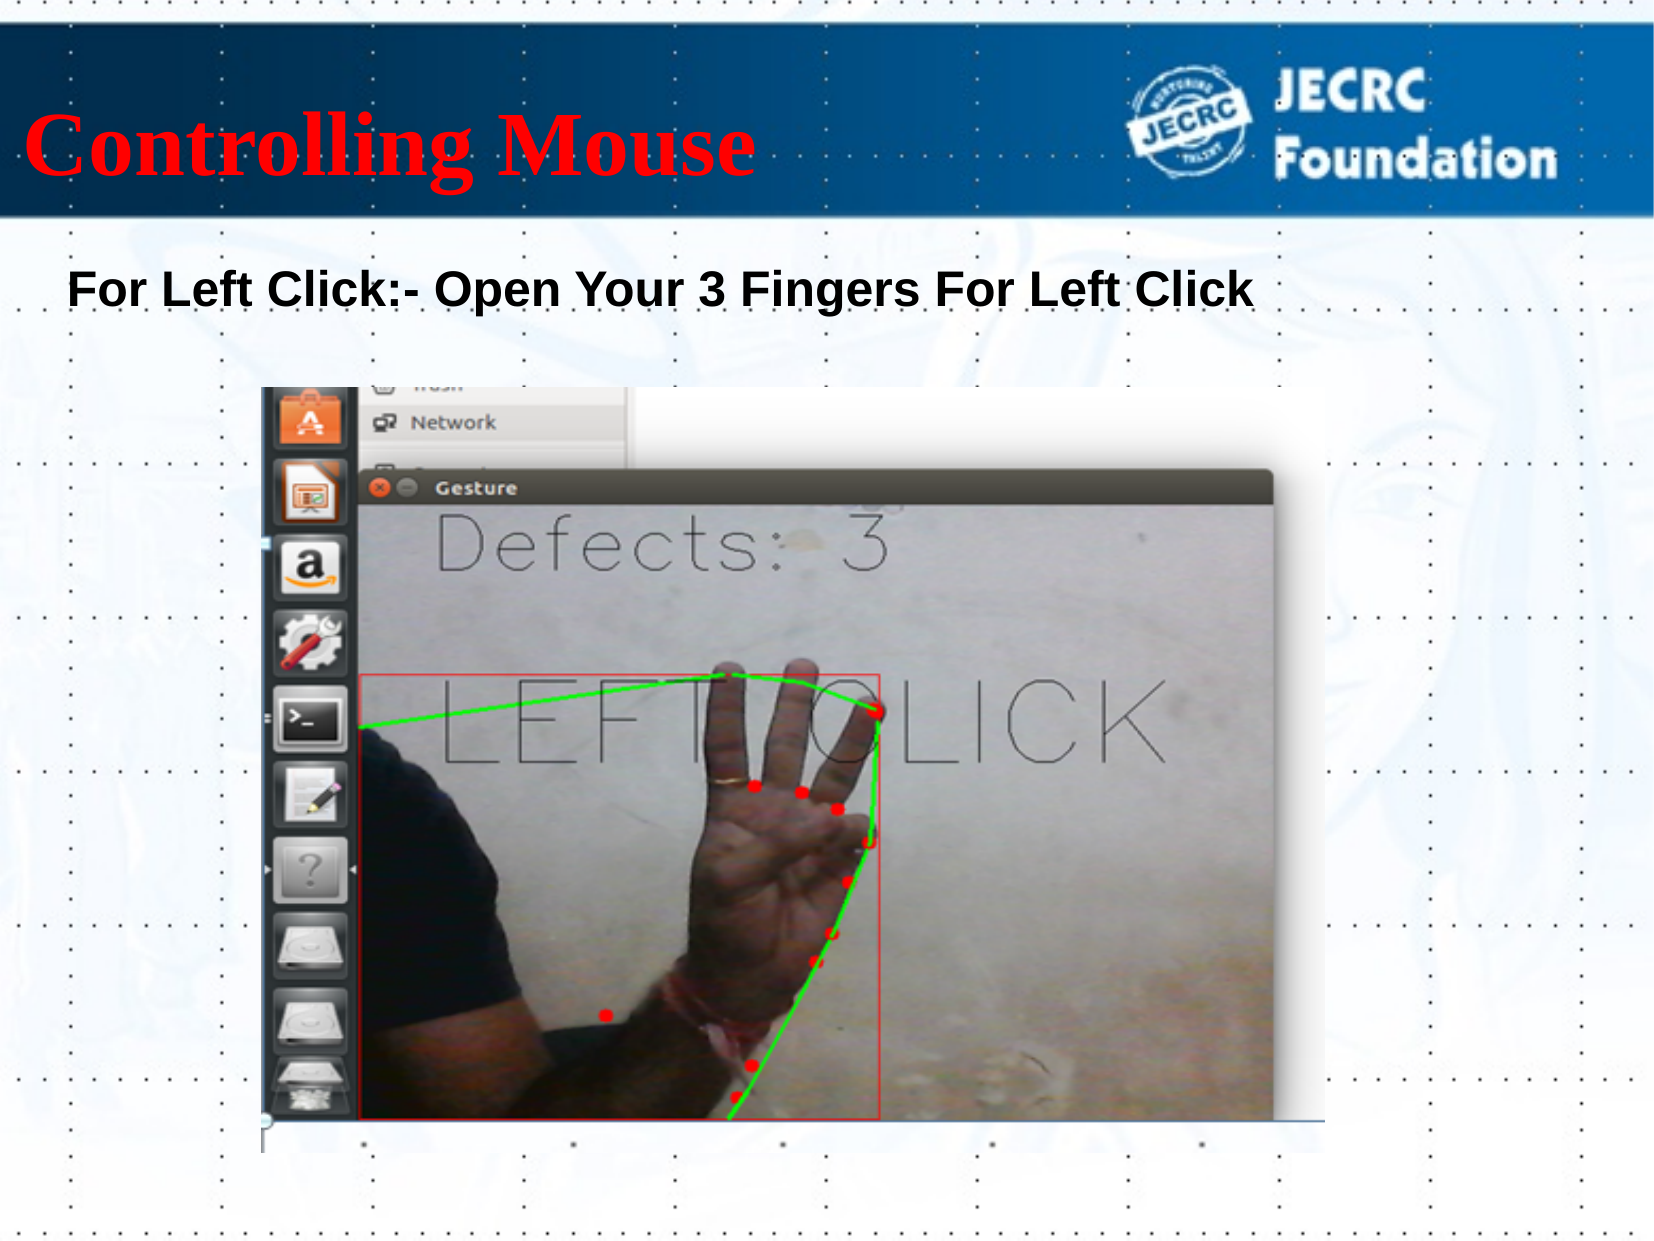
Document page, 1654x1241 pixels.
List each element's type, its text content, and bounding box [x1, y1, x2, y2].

title Controlling Mouse [0, 42, 863, 250]
text_box For Left Click:- Open Your 3 Fingers For Left Click [51, 249, 1562, 325]
picture [0, 0, 1654, 1241]
